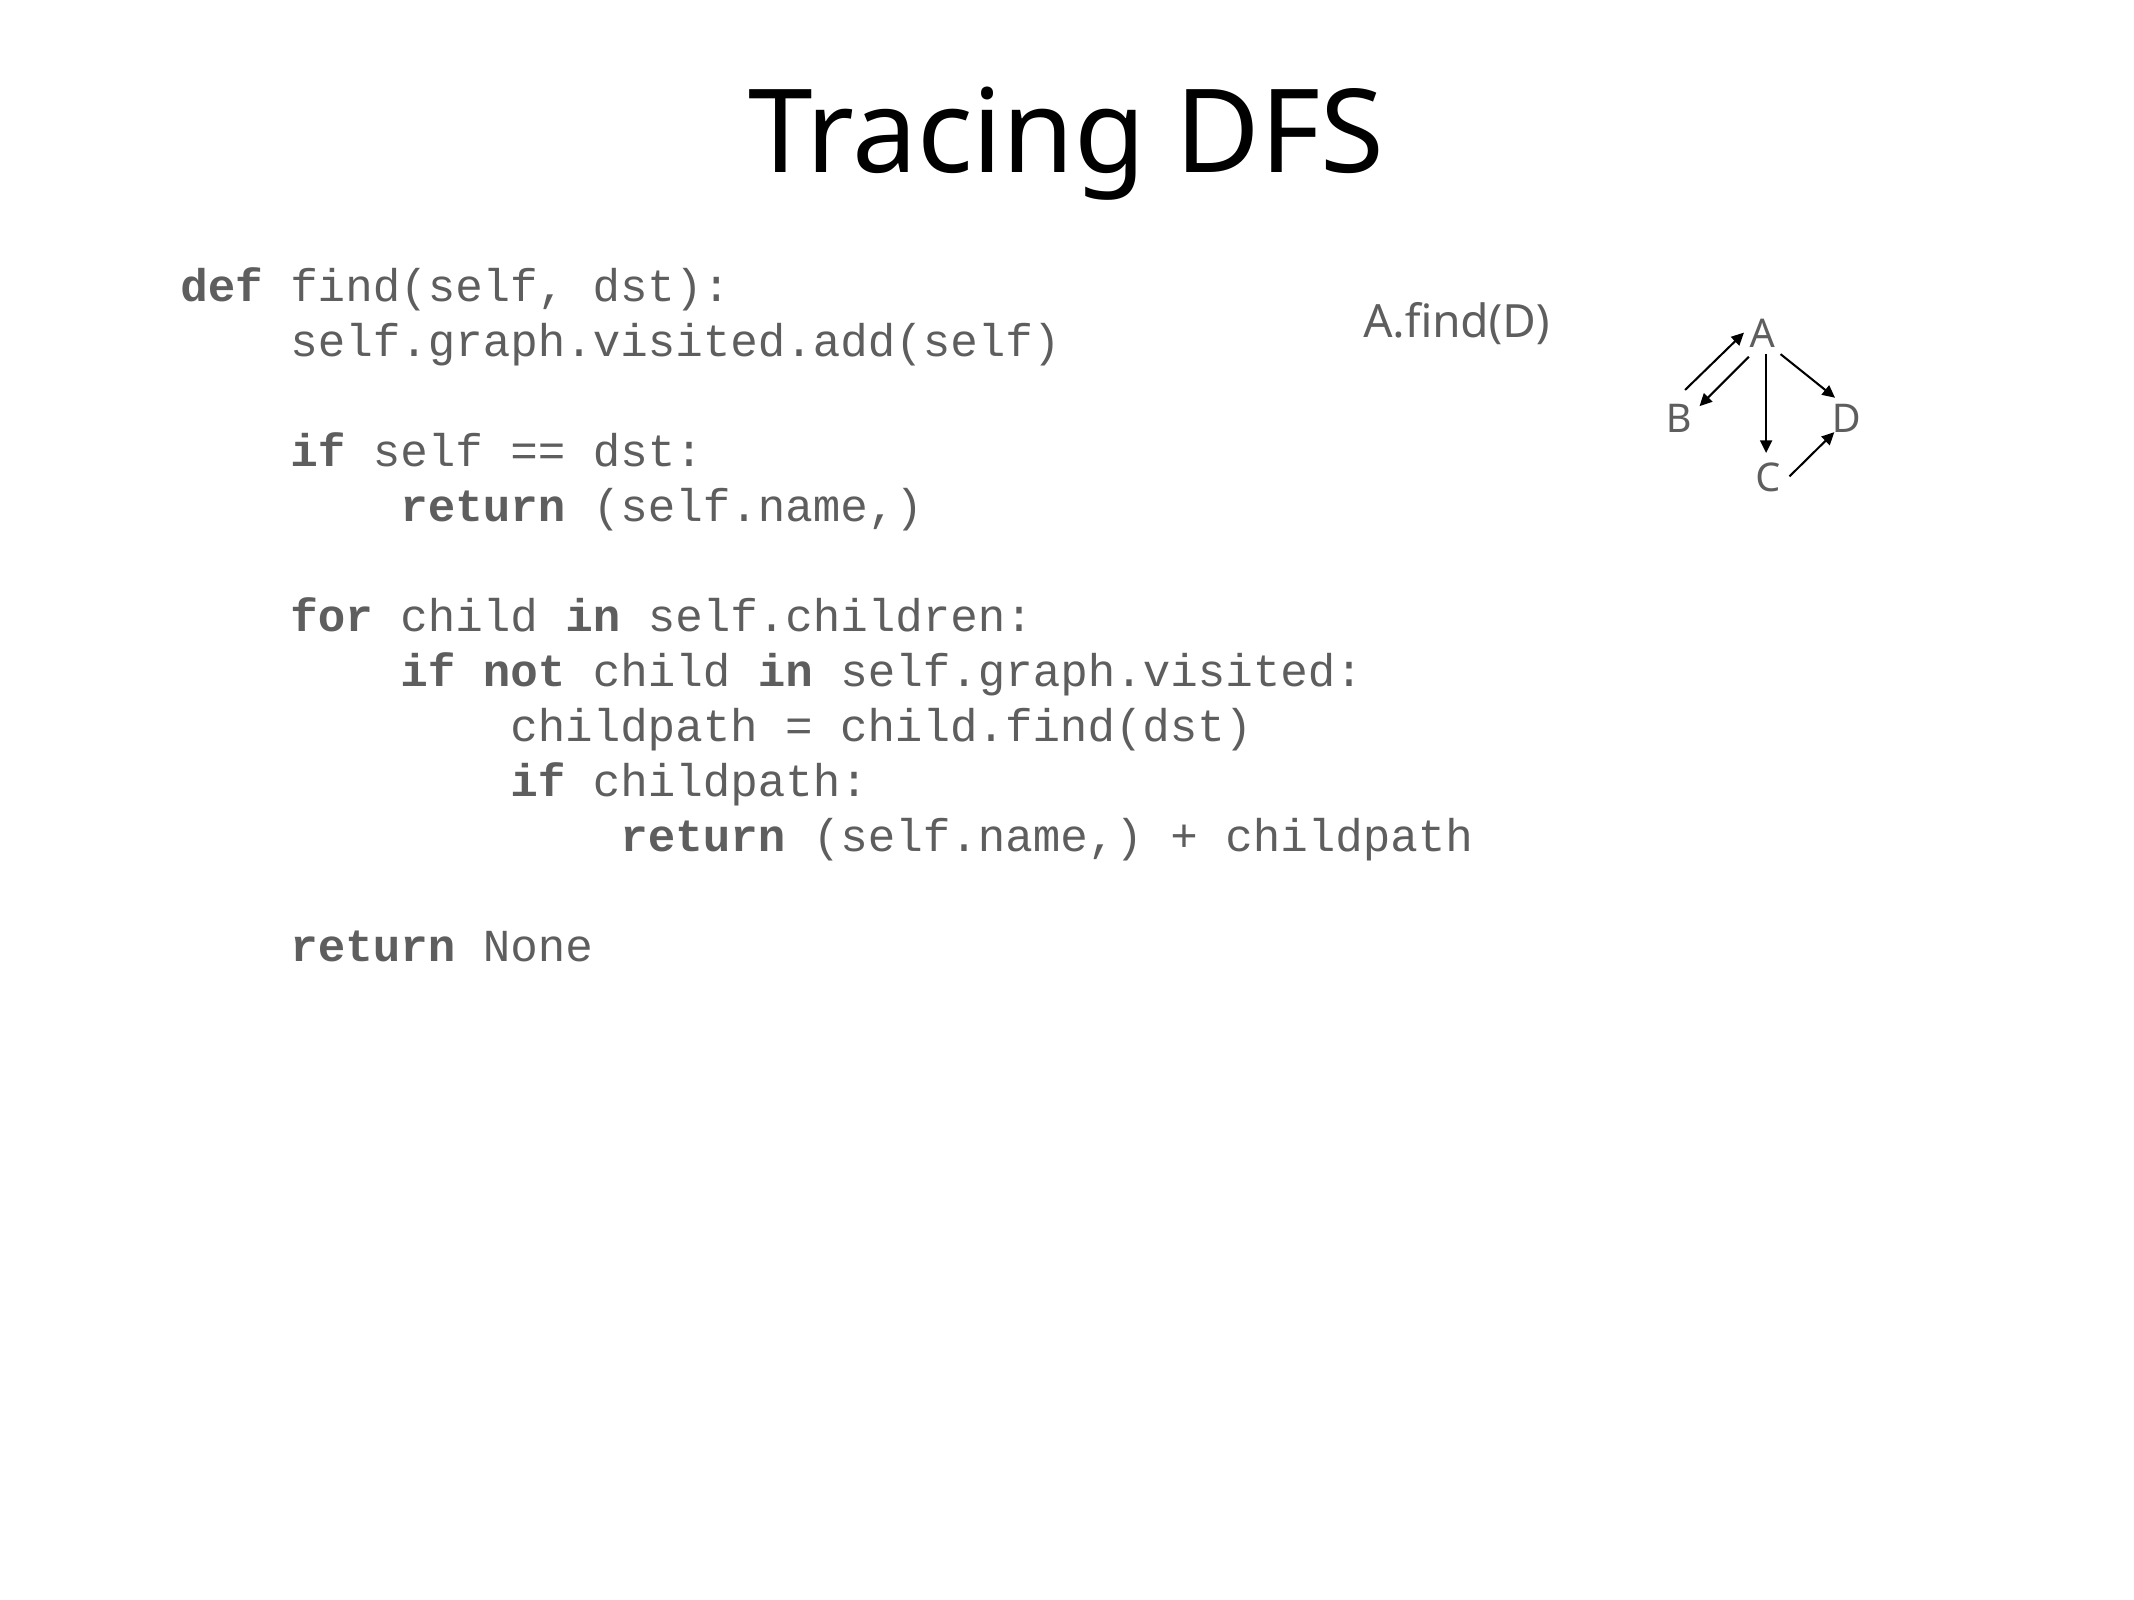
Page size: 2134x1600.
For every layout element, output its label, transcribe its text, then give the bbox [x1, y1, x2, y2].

text_box def find(self, dst): self.graph.visited.add(self) if self == dst: return (self.name,) for child in self.children: if not child in self.graph.visited: childpath = child.find(dst) if childpath: return (self.name,) + childpath return None [66, 250, 1478, 975]
text_box C [1750, 447, 1785, 504]
text_box [1780, 354, 1835, 398]
text_box [1685, 332, 1744, 391]
text_box [1789, 432, 1835, 477]
text_box D [1827, 388, 1866, 445]
text_box A.find(D) [1358, 287, 1555, 351]
title Tracing DFS [729, 56, 1405, 205]
text_box [1759, 354, 1773, 453]
text_box [1699, 356, 1749, 407]
text_box B [1661, 388, 1697, 445]
text_box A [1745, 303, 1780, 360]
